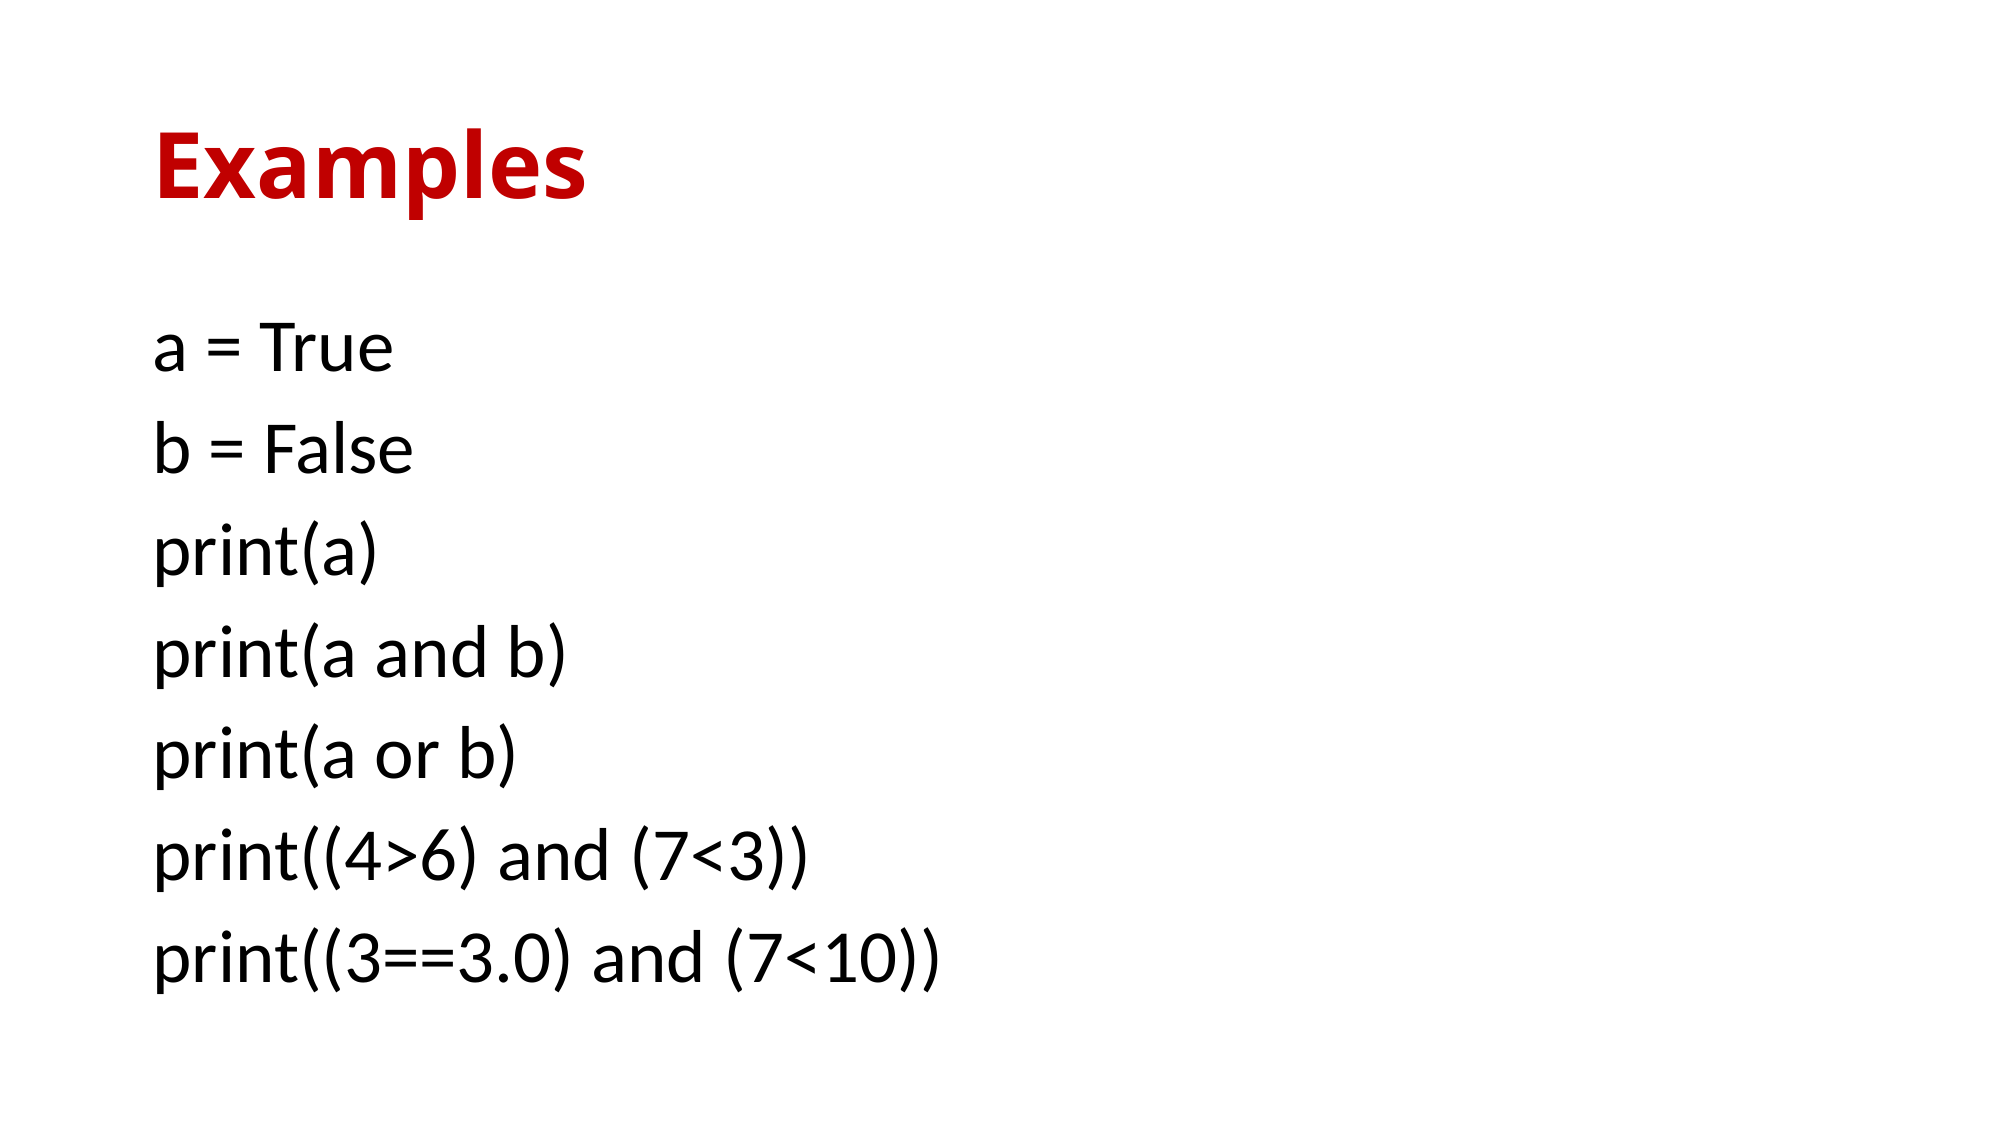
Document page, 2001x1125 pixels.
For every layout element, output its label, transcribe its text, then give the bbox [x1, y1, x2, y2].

title Examples [137, 59, 1863, 278]
list a = True b = False print(a) print(a and b) print(a or b) print((4>6) and (7<3)) print((3==3.0) and (7<10)) [137, 299, 1863, 1014]
